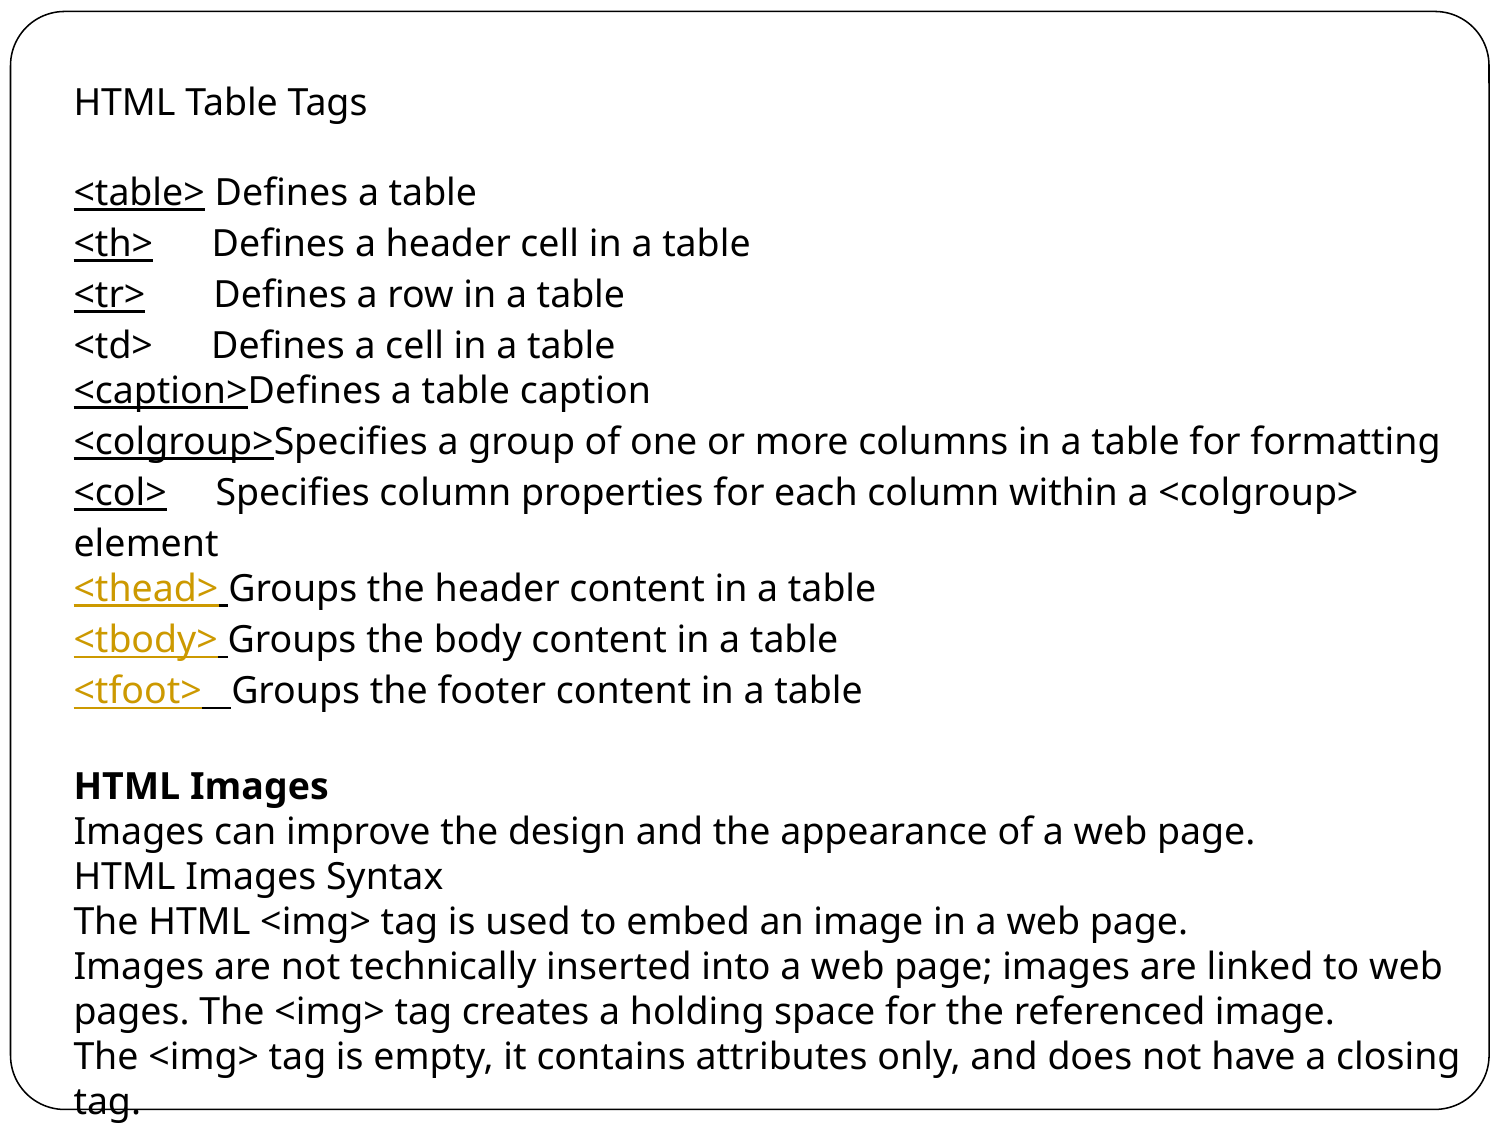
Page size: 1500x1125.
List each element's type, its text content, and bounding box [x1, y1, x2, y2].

text_box HTML Table Tags <table> Defines a table <th> Defines a header cell in a table <tr> Defines a row in a table <td> Defines a cell in a table <caption>Defines a table caption <colgroup>Specifies a group of one or more columns in a table for formatting <col> Specifies column properties for each column within a <colgroup> element <thead> Groups the header content in a table <tbody> Groups the body content in a table <tfoot> Groups the footer content in a table HTML Images Images can improve the design and the appearance of a web page. HTML Images Syntax The HTML <img> tag is used to embed an image in a web page. Images are not technically inserted into a web page; images are linked to web pages. The <img> tag creates a holding space for the referenced image. The <img> tag is empty, it contains attributes only, and does not have a closing tag. The <img> tag has two required attributes: src - Specifies the path to the image alt - Specifies an alternate text for the image [58, 70, 1500, 1125]
